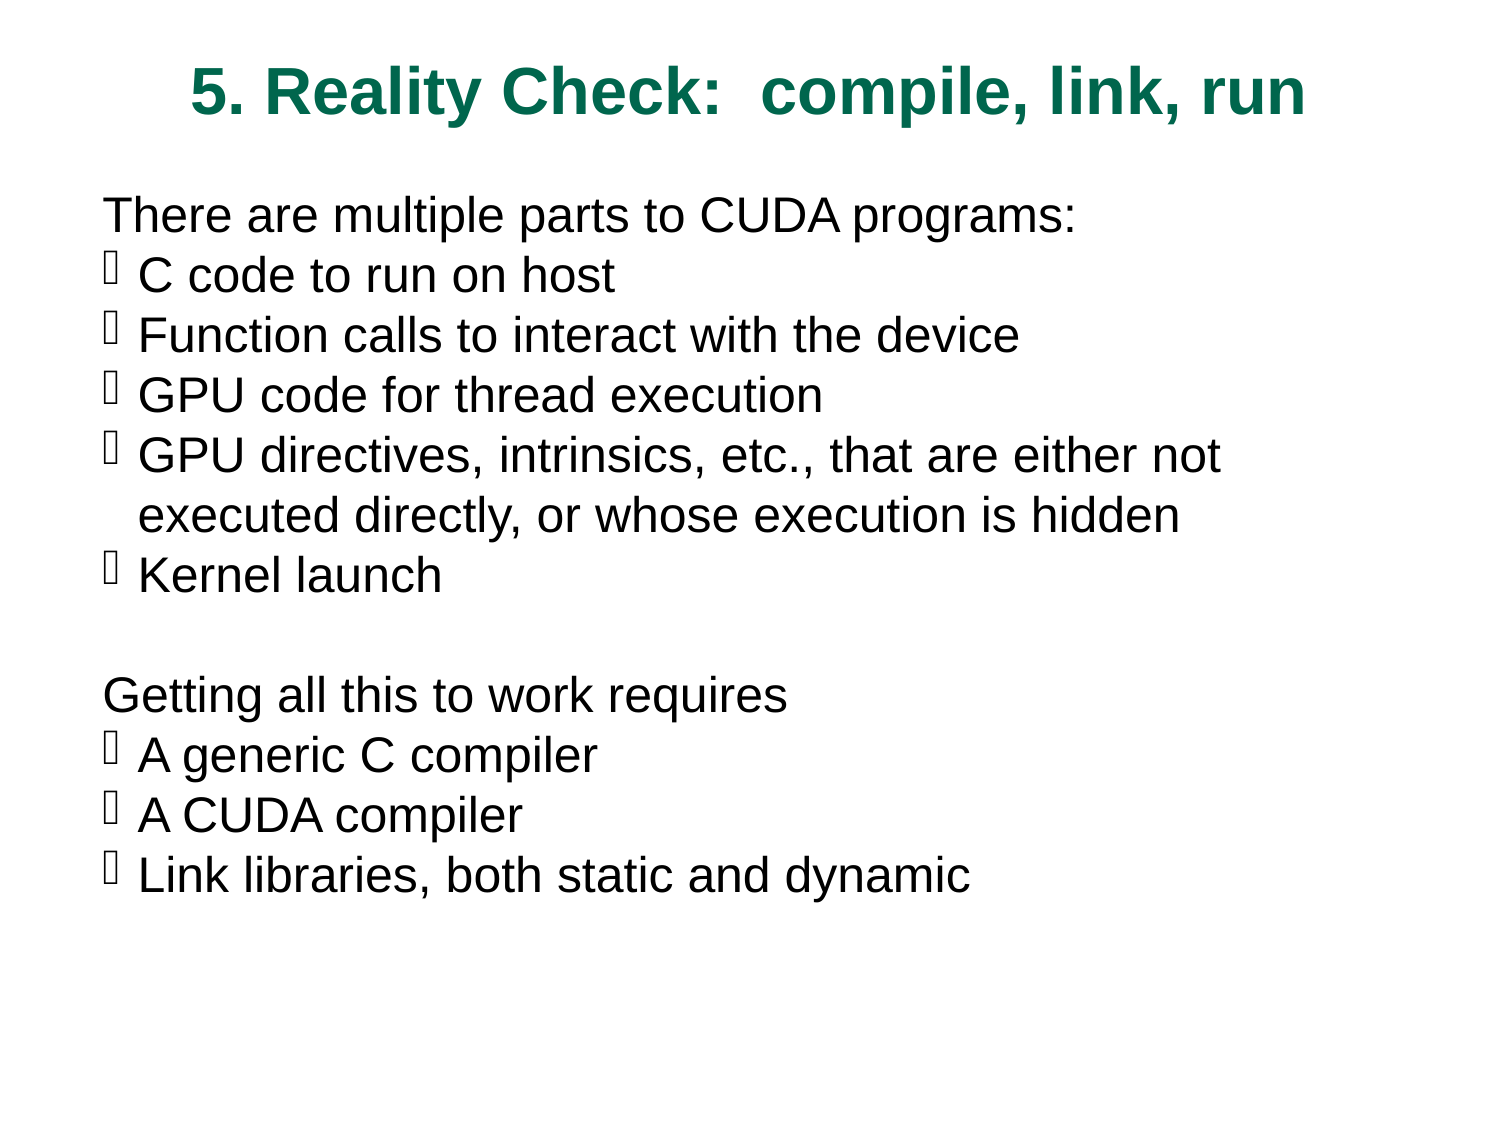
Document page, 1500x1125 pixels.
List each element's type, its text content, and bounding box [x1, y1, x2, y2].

text_box There are multiple parts to CUDA programs: C code to run on host Function calls to interact with the device GPU code for thread execution GPU directives, intrinsics, etc., that are either not executed directly, or whose execution is hidden Kernel launch Getting all this to work requires A generic C compiler A CUDA compiler Link libraries, both static and dynamic [87, 174, 1450, 1100]
text_box 5. Reality Check: compile, link, run [24, 37, 1475, 138]
